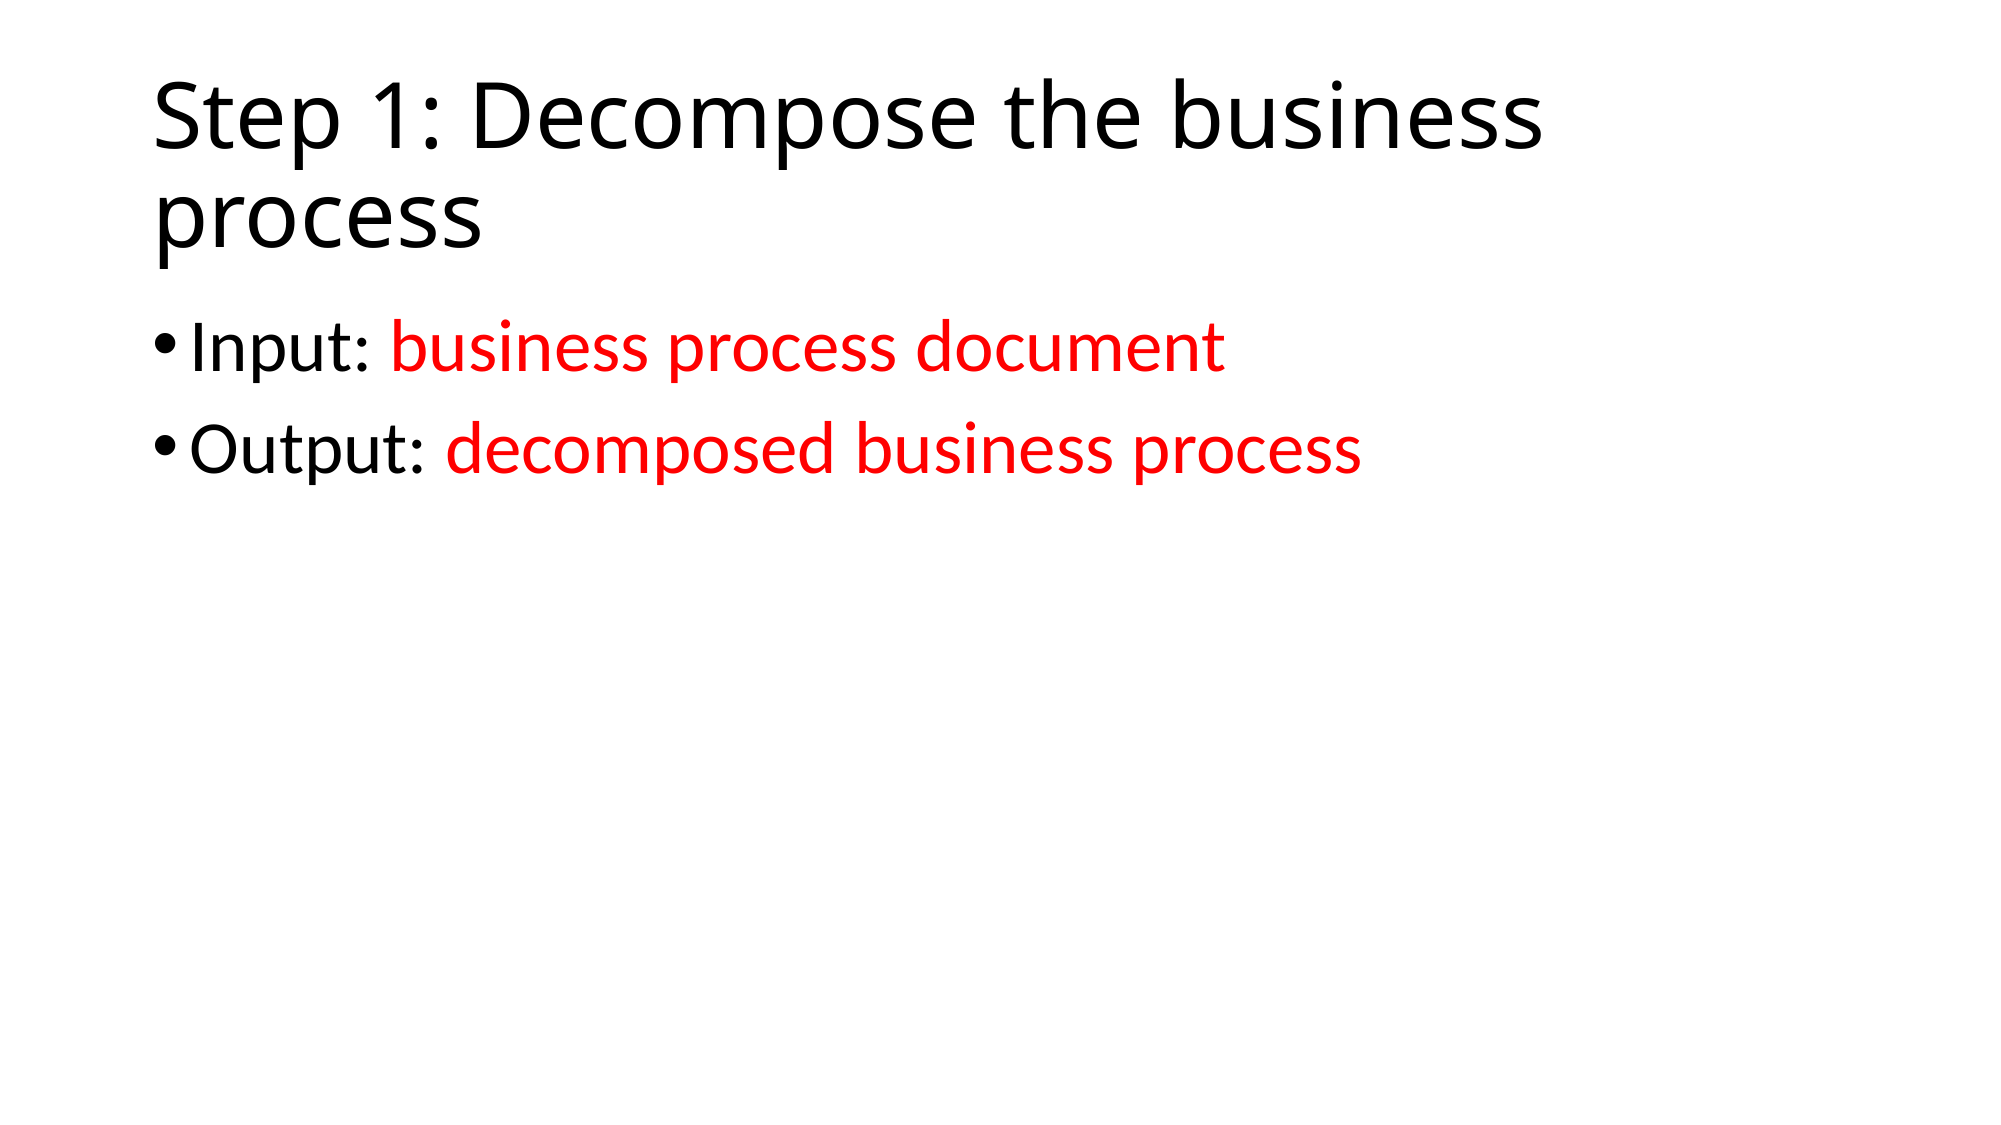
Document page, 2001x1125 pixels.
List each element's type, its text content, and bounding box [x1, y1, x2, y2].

title Step 1: Decompose the business process [137, 59, 1863, 278]
list Input: business process document Output: decomposed business process [137, 299, 1863, 1014]
